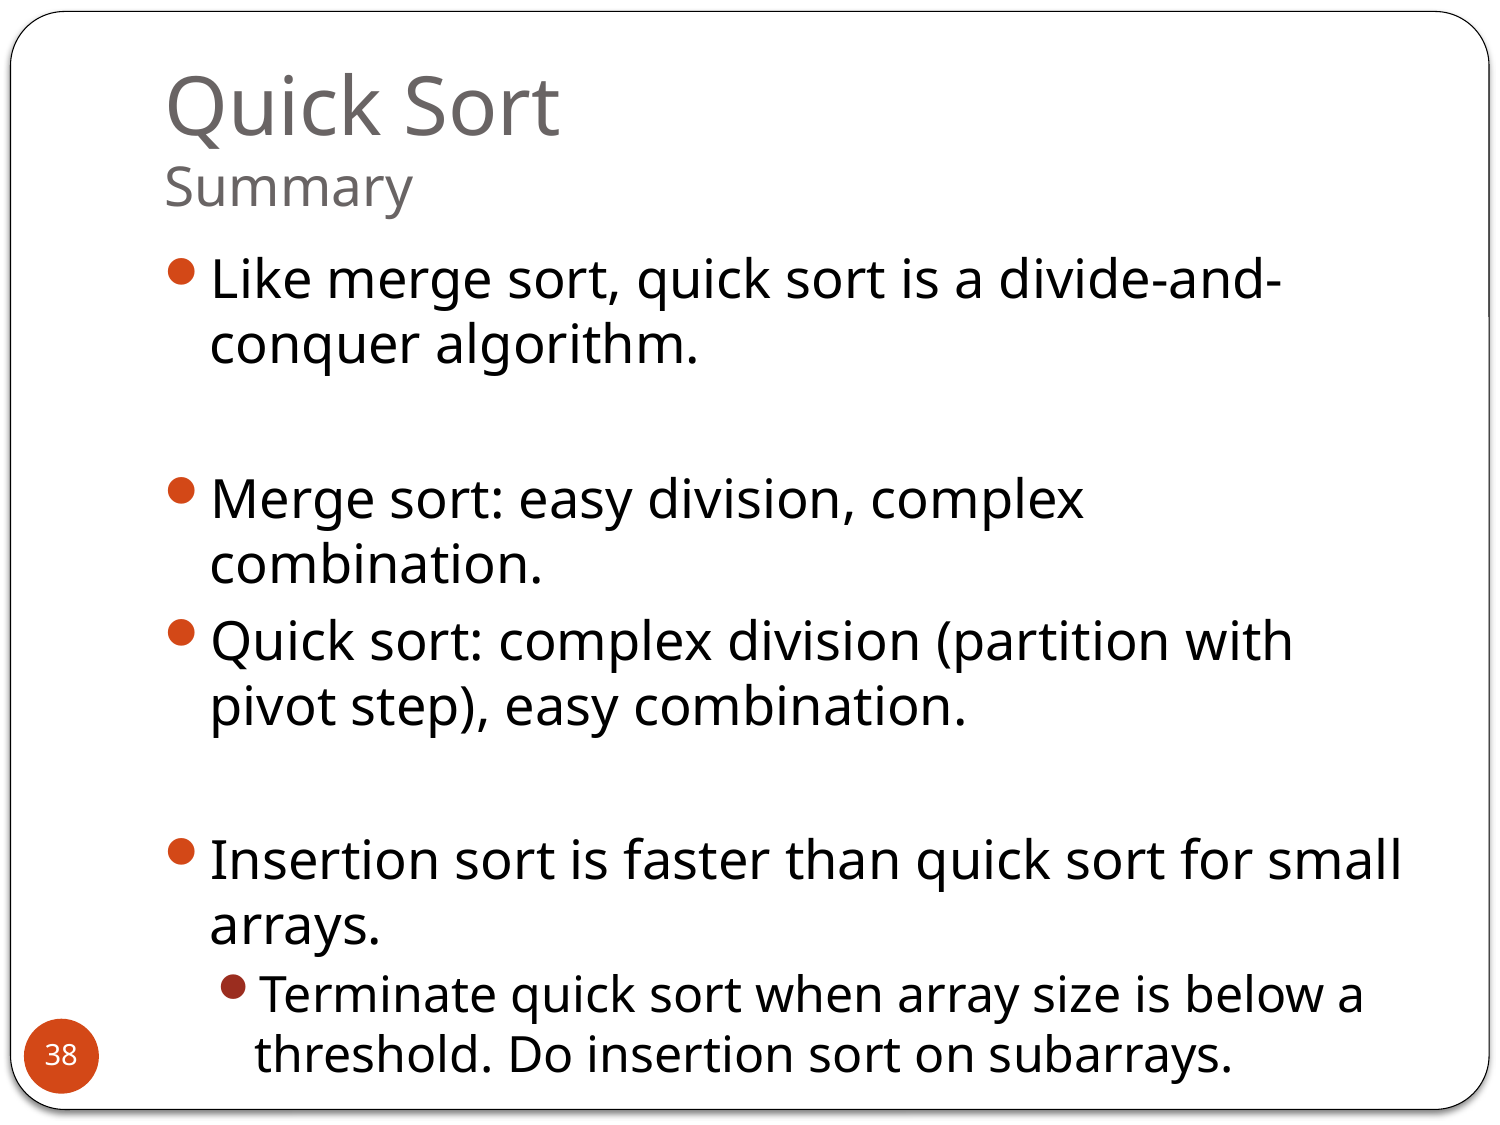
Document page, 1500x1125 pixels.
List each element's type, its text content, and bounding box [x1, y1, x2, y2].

slide_number 38 [23, 1018, 99, 1094]
title Quick Sort Summary [150, 45, 1425, 233]
list Like merge sort, quick sort is a divide-and-conquer algorithm. Merge sort: easy division, complex combination. Quick sort: complex division (partition with pivot step), easy combination. Insertion sort is faster than quick sort for small arrays. Terminate quick sort when array size is below a threshold. Do insertion sort on subarrays. [150, 237, 1425, 988]
